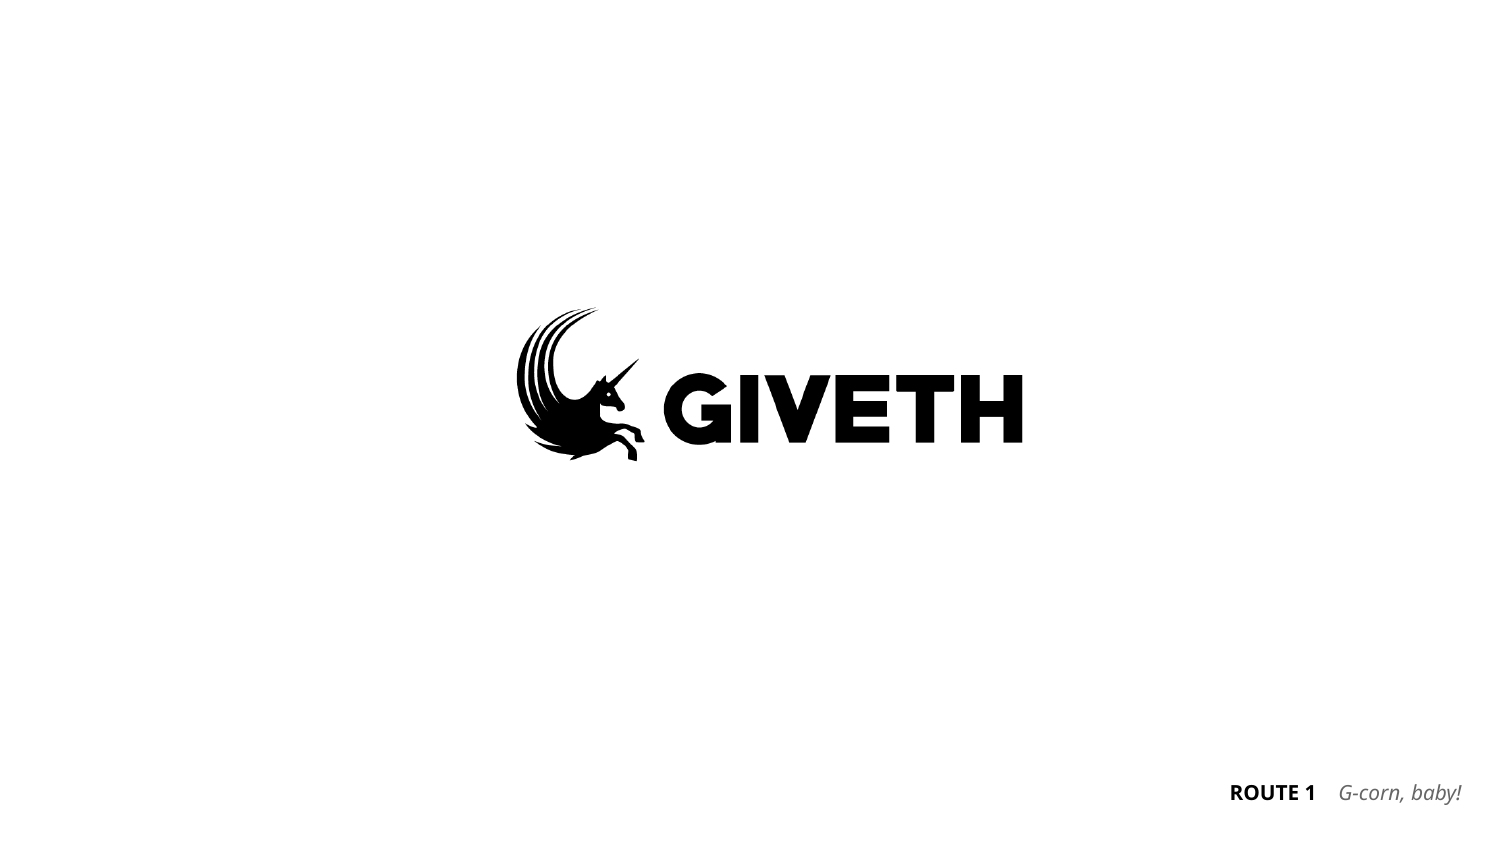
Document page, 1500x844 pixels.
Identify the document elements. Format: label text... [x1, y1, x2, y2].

text_box ROUTE 1 G-corn, baby! [1144, 760, 1477, 833]
picture [118, 59, 1382, 771]
